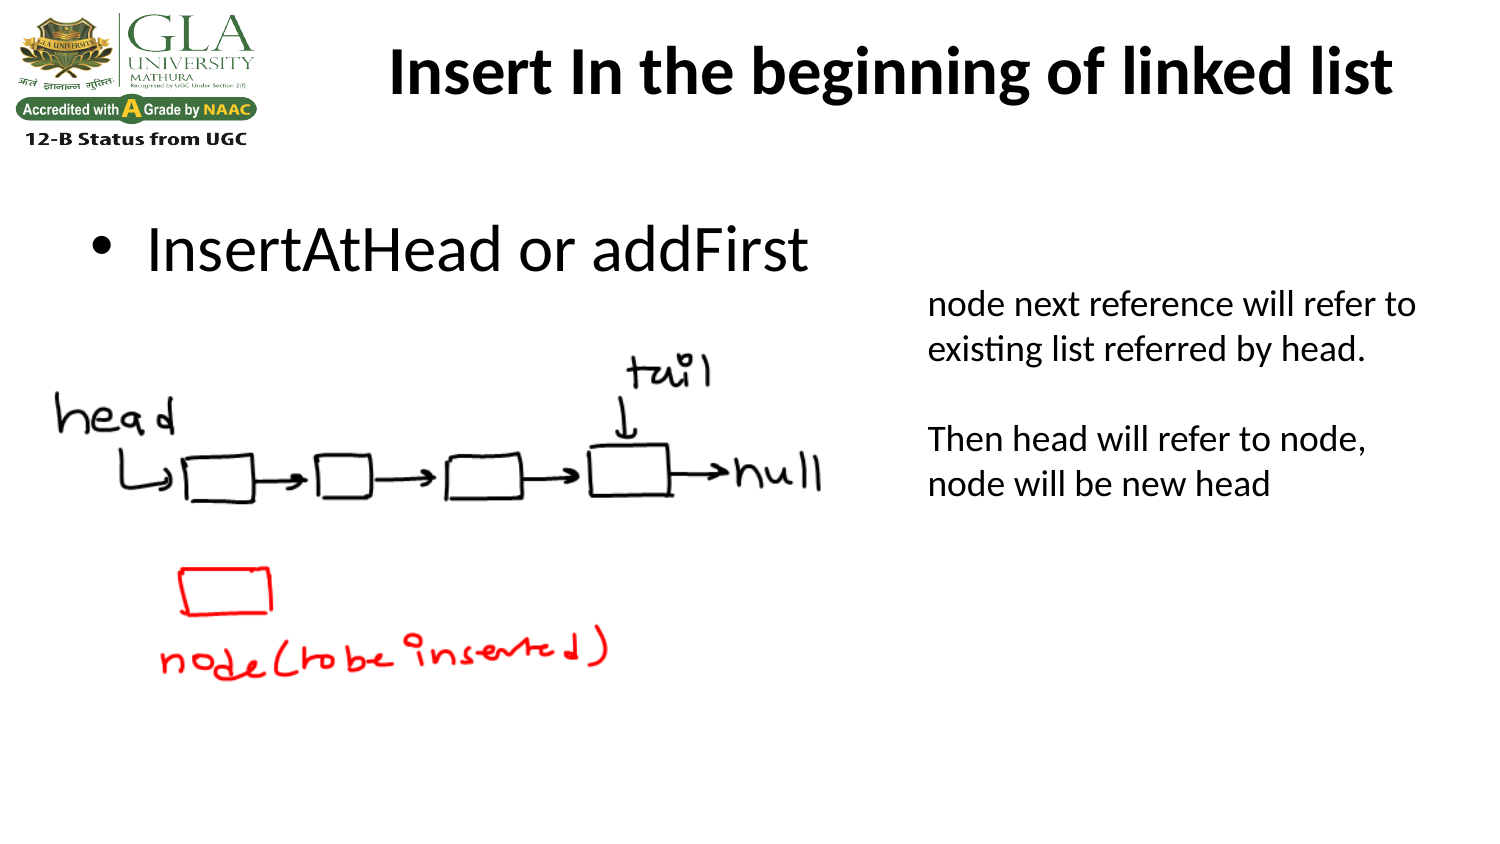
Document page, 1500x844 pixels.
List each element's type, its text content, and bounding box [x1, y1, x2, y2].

text_box Insert In the beginning of linked list [224, 0, 1500, 137]
text_box node next reference will refer to existing list referred by head. Then head will refer to node, node will be new head [912, 271, 1438, 515]
picture [0, 309, 863, 760]
picture [9, 8, 263, 150]
text_box InsertAtHead or addFirst [74, 196, 1425, 310]
